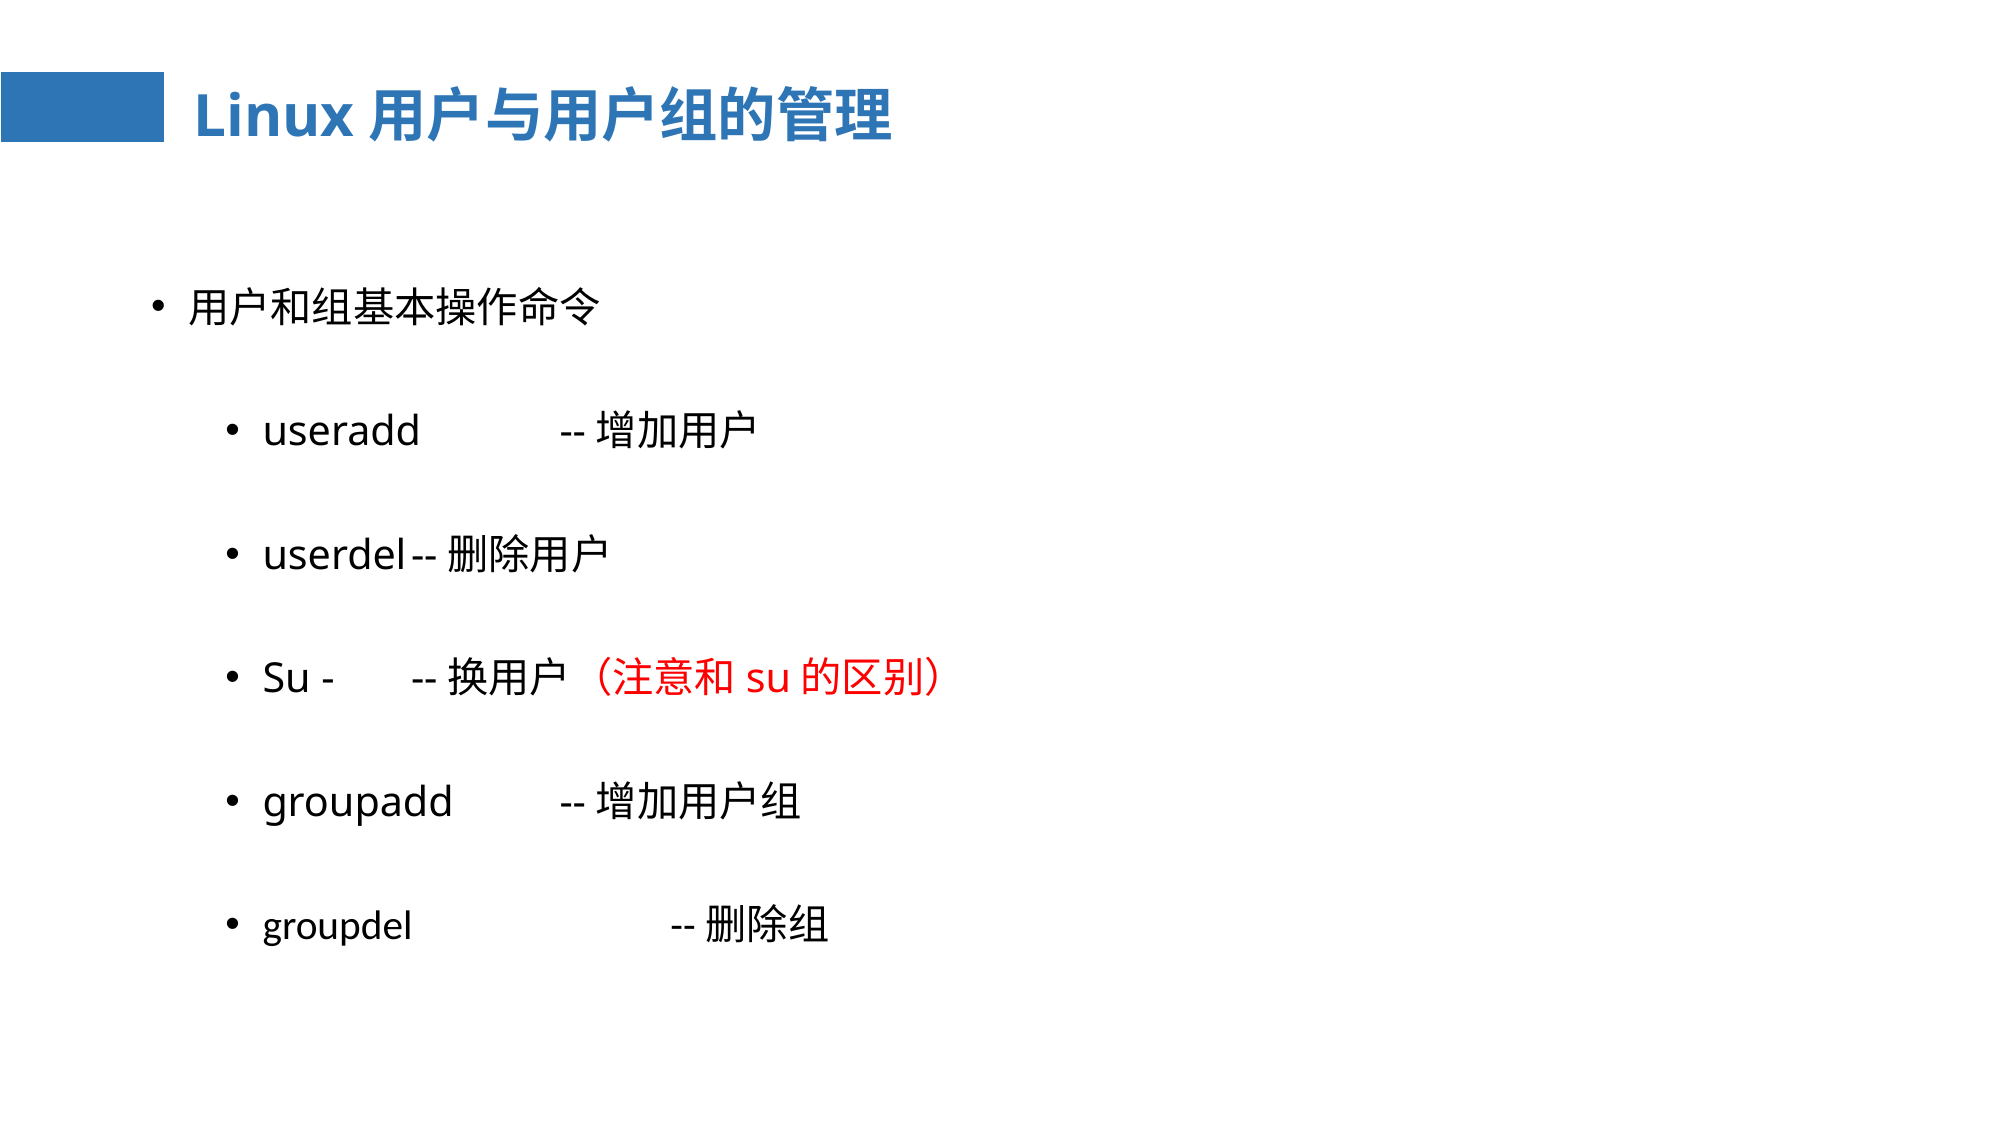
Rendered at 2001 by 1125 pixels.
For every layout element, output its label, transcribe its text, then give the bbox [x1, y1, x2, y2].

title Linux用户与用户组的管理 [178, 27, 1904, 208]
list 用户和组基本操作命令 useradd --增加用户 userdel --删除用户 Su - --换用户（注意和su的区别） groupadd --增加用户组 groupdel --删除组 [136, 248, 1862, 963]
